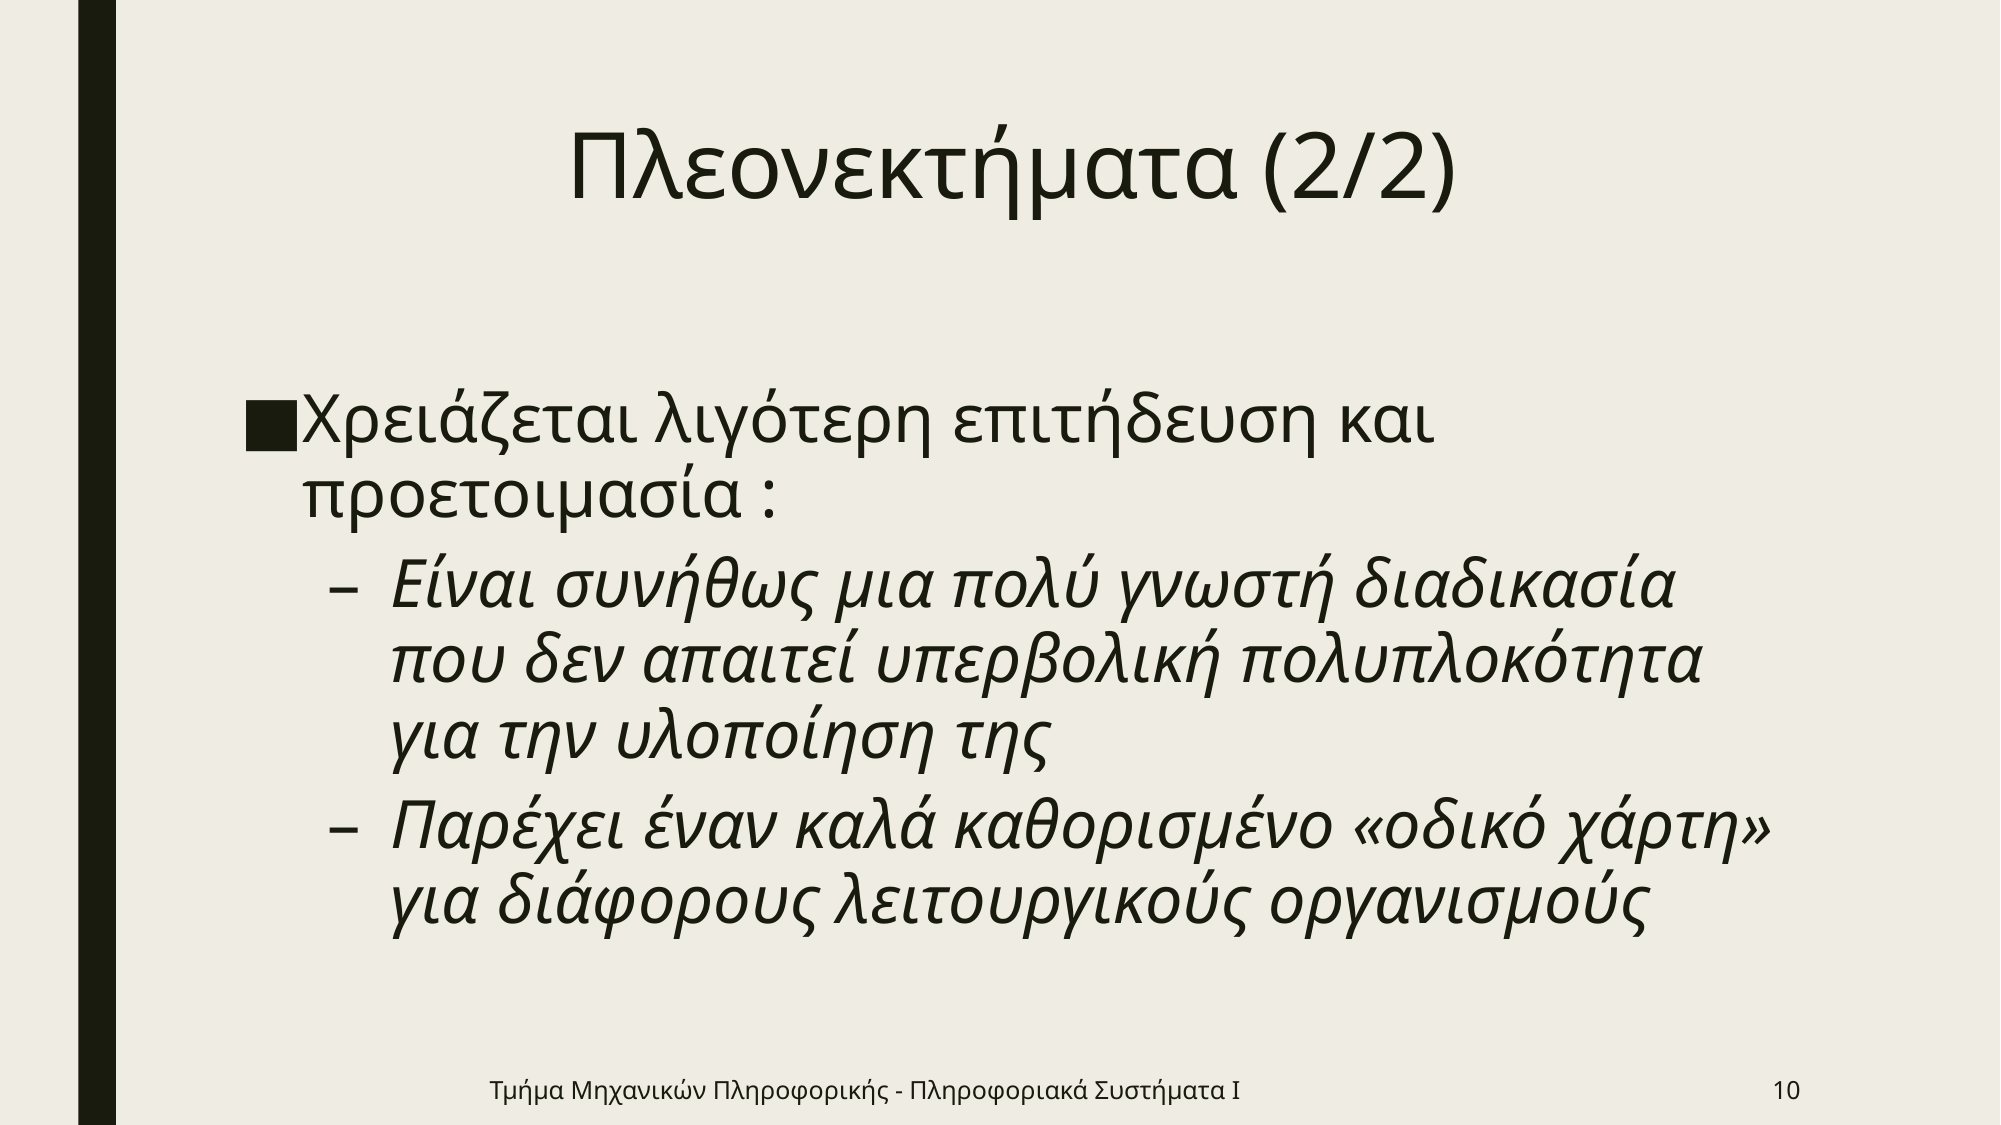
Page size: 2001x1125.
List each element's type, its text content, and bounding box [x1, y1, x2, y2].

title Πλεονεκτήματα (2/2) [225, 112, 1800, 357]
slide_number 10 [1553, 1058, 1816, 1125]
footer Τμήμα Μηχανικών Πληροφορικής - Πληροφοριακά Συστήματα Ι [474, 1058, 1505, 1125]
list Χρειάζεται λιγότερη επιτήδευση και προετοιμασία : Είναι συνήθως μια πολύ γνωστή διαδικασία που δεν απαιτεί υπερβολική πολυπλοκότητα για την υλοποίηση της Παρέχει έναν καλά καθορισμένο «οδικό χάρτη» για διάφορους λειτουργικούς οργανισμούς [225, 375, 1800, 963]
